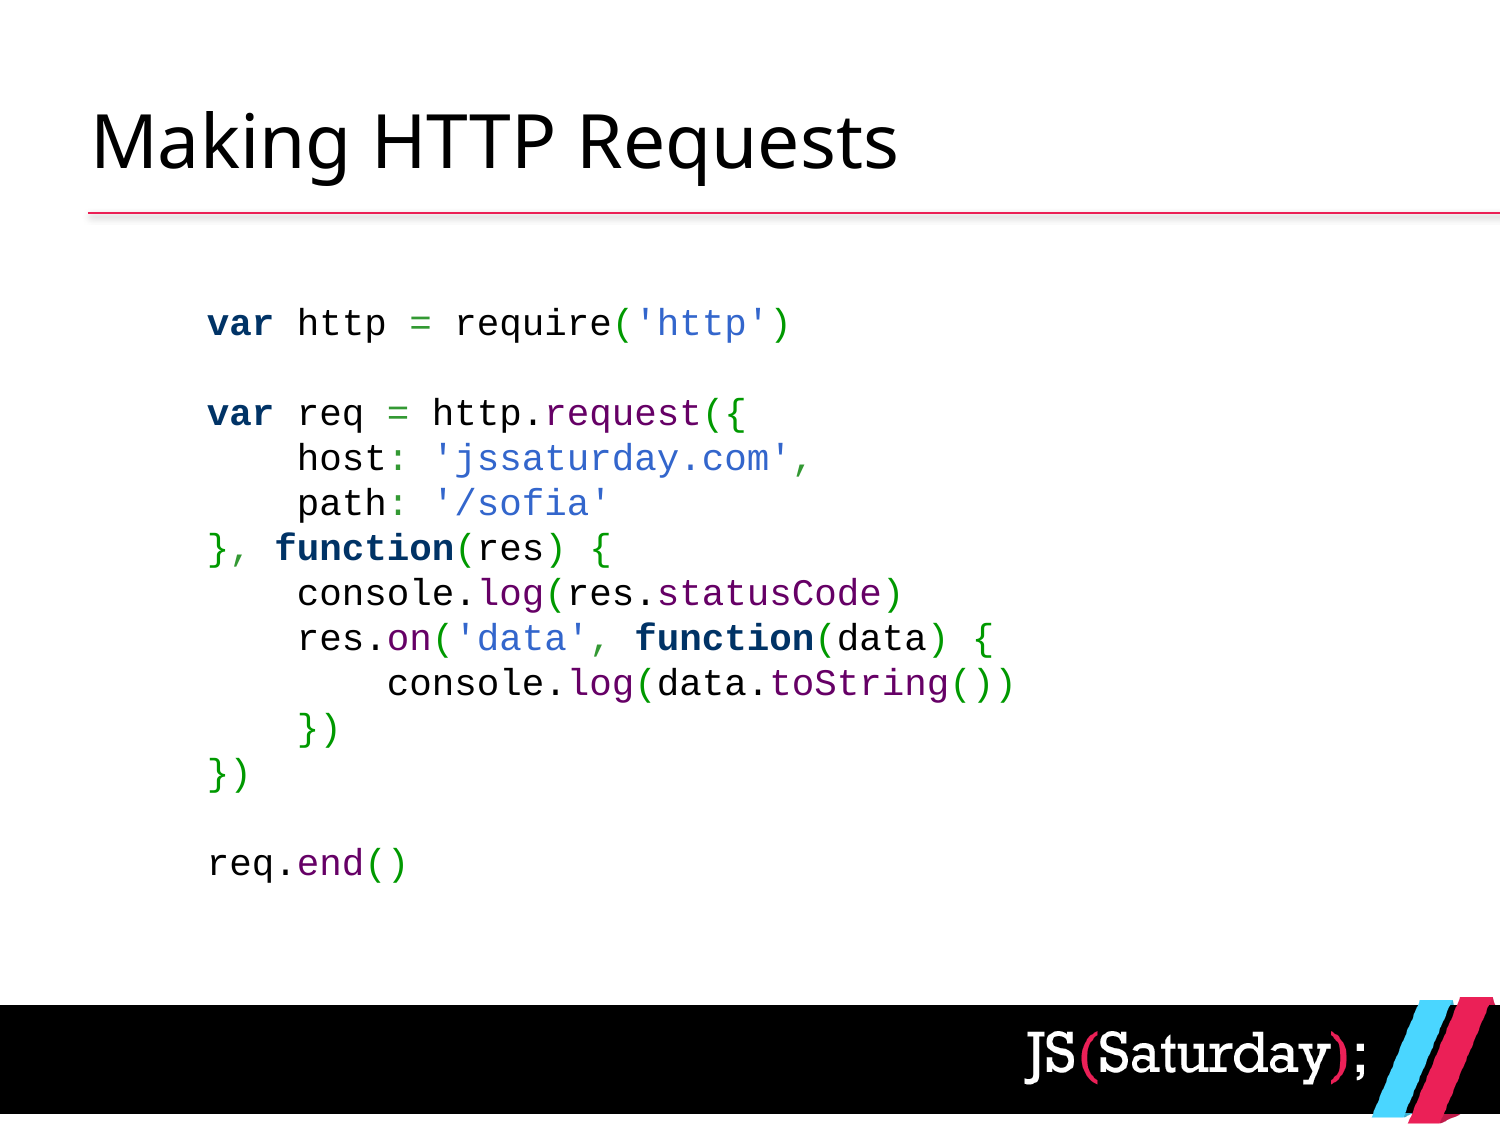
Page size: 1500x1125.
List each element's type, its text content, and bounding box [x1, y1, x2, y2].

text_box var http = require('http') var req = http.request({ host: 'jssaturday.com', path: '/sofia' }, function(res) { console.log(res.statusCode) res.on('data', function(data) { console.log(data.toString()) }) }) req.end() [192, 290, 1348, 891]
picture [0, 993, 1500, 1124]
title Making HTTP Requests [75, 45, 1425, 233]
